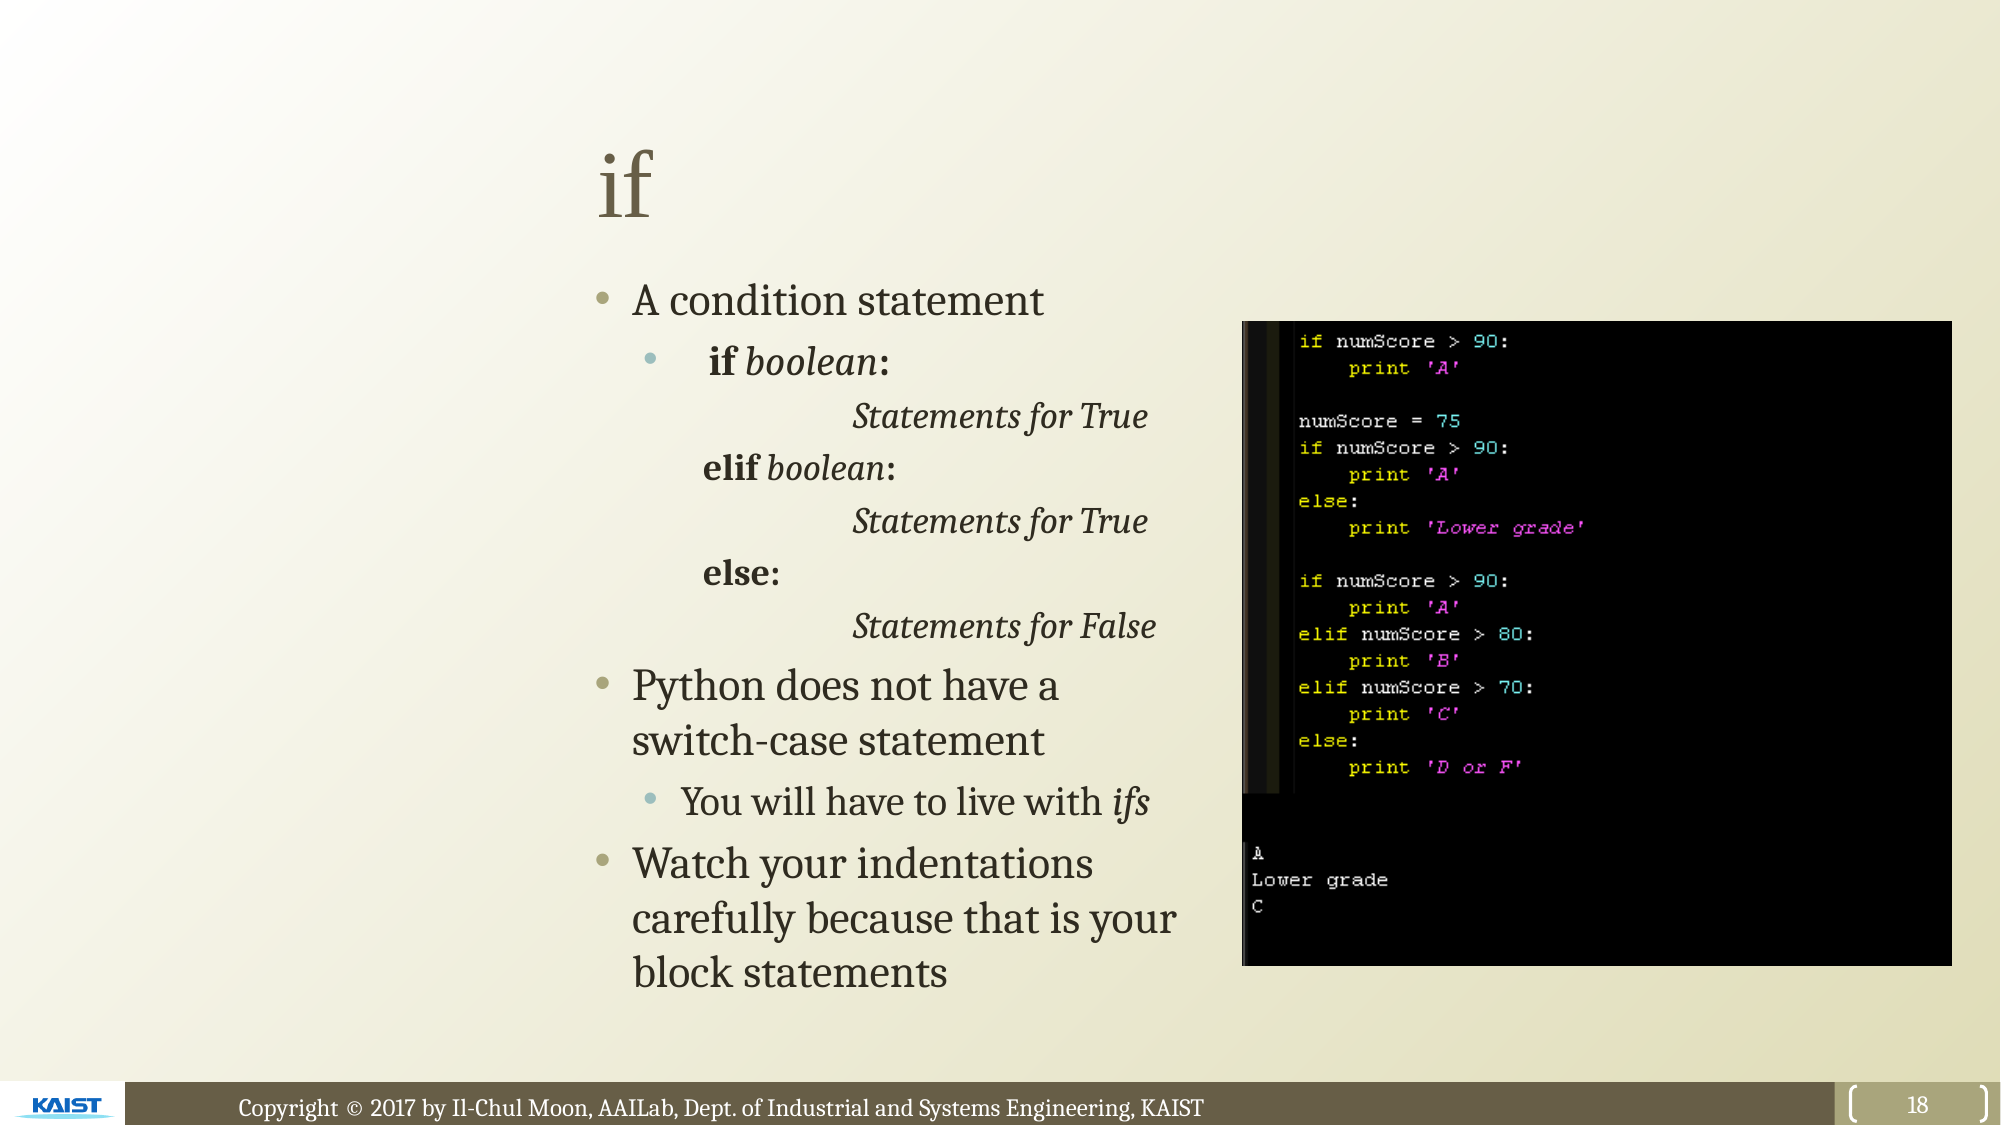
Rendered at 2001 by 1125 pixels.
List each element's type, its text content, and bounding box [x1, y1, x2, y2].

picture [1242, 320, 1953, 966]
picture [0, 1081, 125, 1125]
list A condition statement if boolean: Statements for True elif boolean: Statements for True else: Statements for False Python does not have a switch-case statement You will have to live with ifs Watch your indentations carefully because that is your block statements [560, 262, 1201, 1071]
slide_number 18 [1848, 1084, 1988, 1123]
title if [582, 99, 1849, 260]
